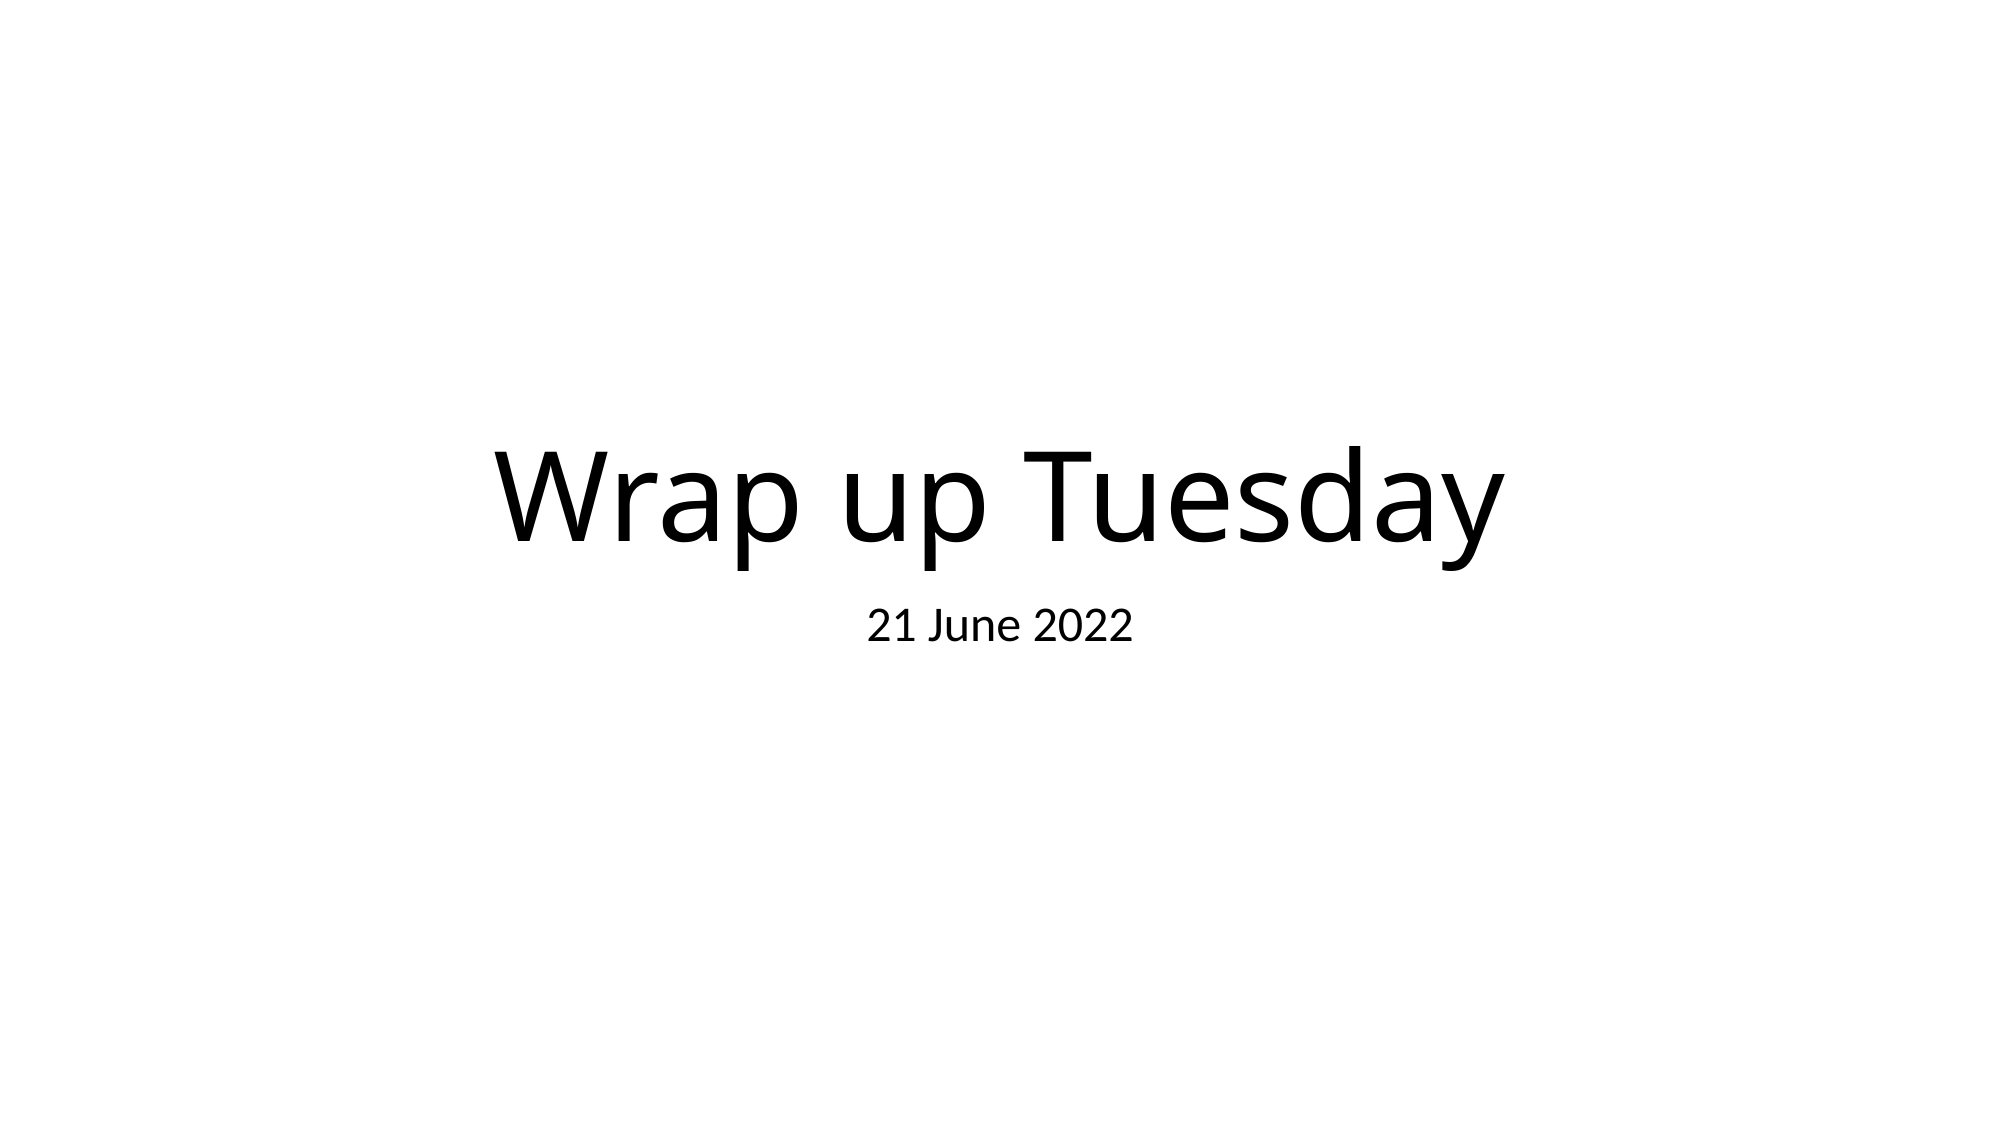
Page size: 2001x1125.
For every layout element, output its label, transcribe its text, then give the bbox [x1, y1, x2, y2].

subtitle 21 June 2022 [249, 590, 1750, 863]
title Wrap up Tuesday [249, 184, 1750, 576]
